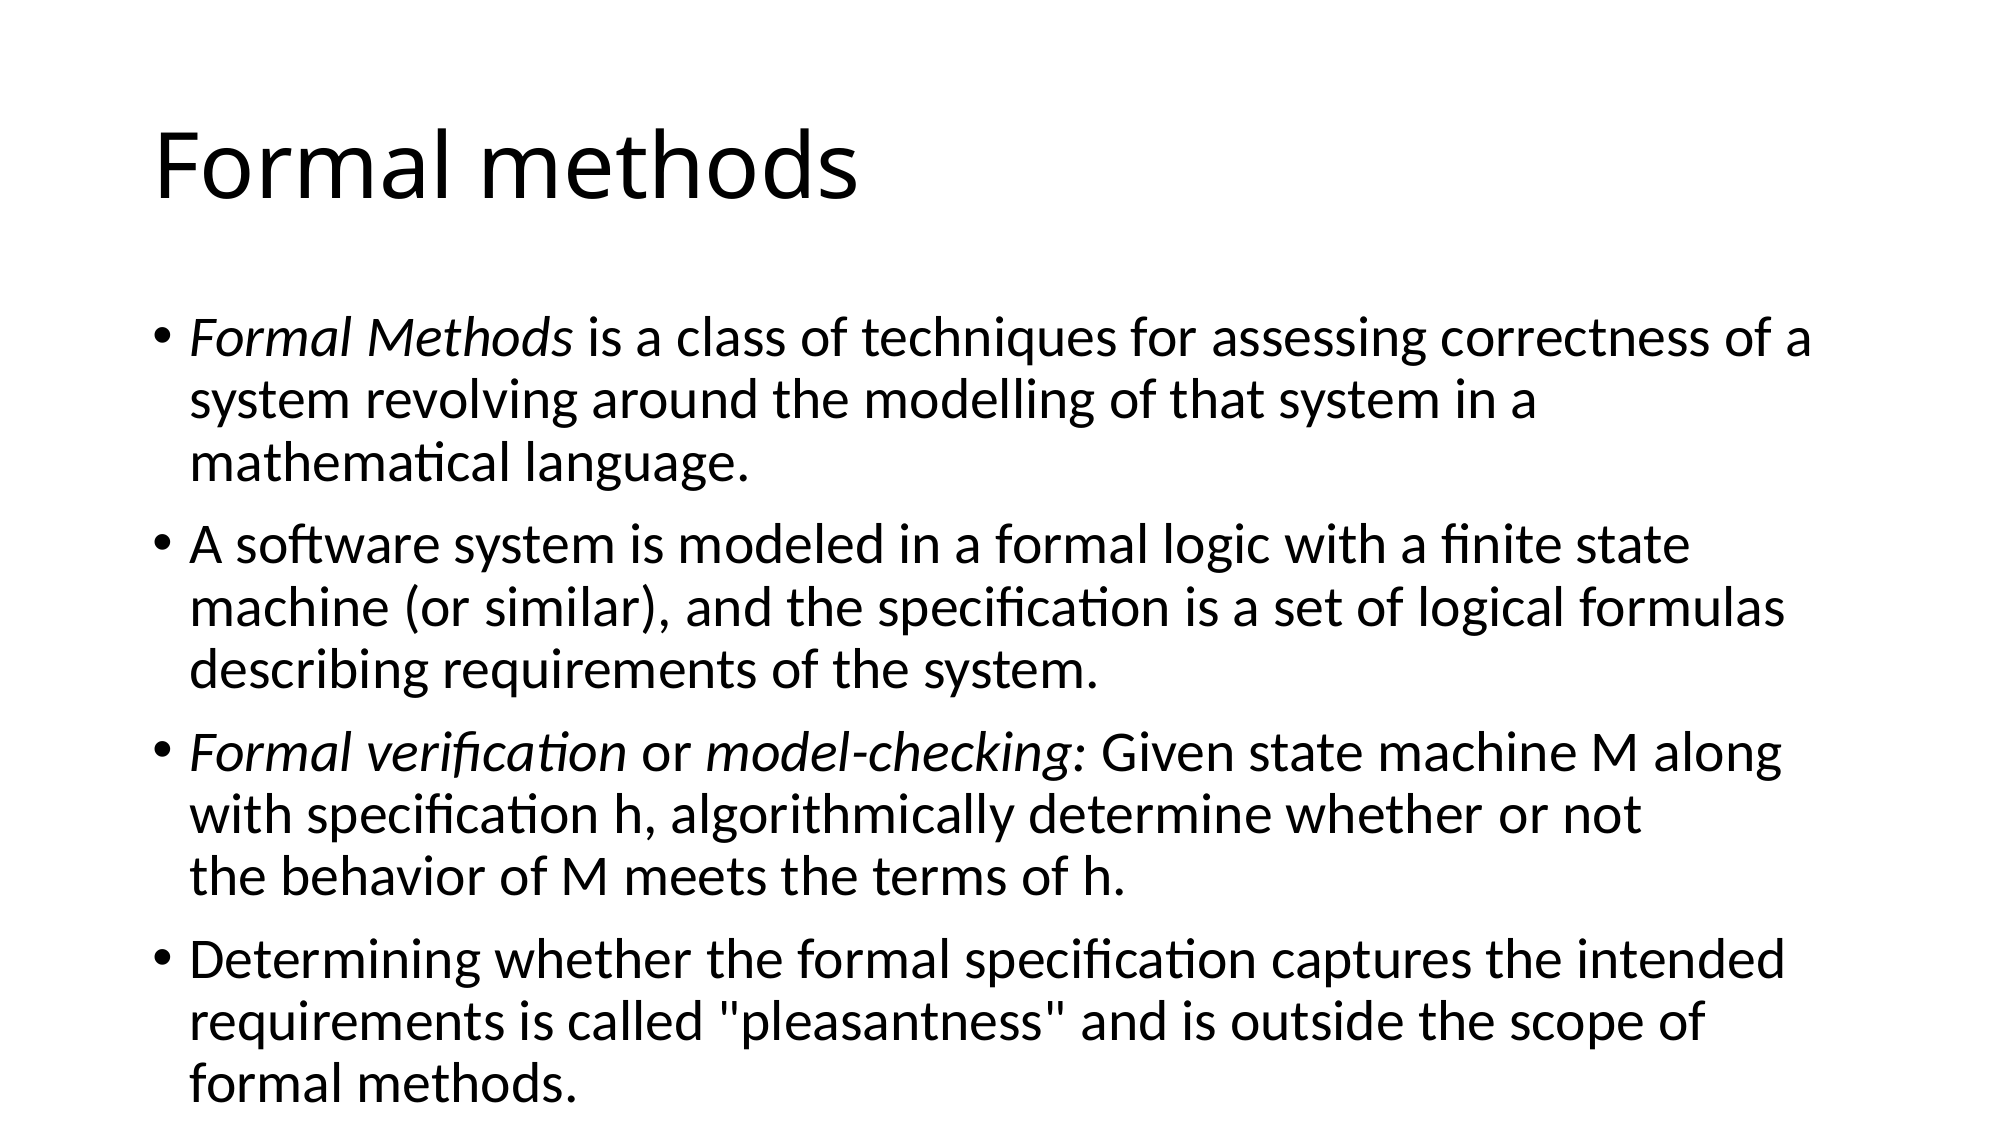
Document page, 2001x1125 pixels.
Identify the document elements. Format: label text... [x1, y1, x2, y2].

title Formal methods [137, 59, 1863, 278]
list Formal Methods is a class of techniques for assessing correctness of a system revolving around the modelling of that system in a mathematical language. A software system is modeled in a formal logic with a finite state machine (or similar), and the specification is a set of logical formulas describing requirements of the system. Formal verification or model-checking: Given state machine M along with specification h, algorithmically determine whether or not the behavior of M meets the terms of h. Determining whether the formal specification captures the intended requirements is called "pleasantness" and is outside the scope of formal methods. [137, 299, 1863, 1124]
